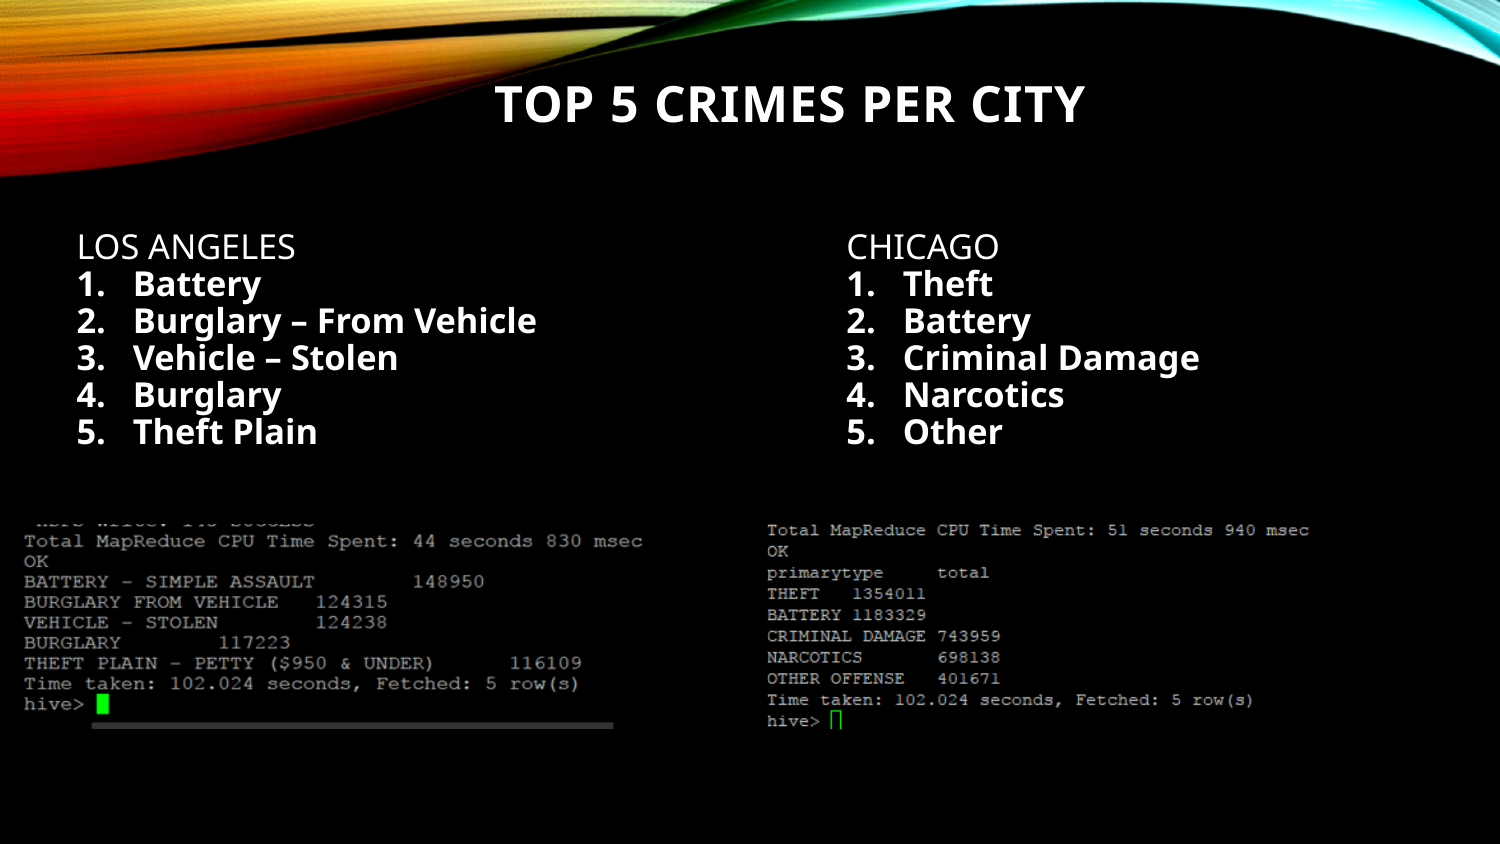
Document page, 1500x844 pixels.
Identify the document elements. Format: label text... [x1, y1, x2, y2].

list CHICAGO Theft Battery Criminal Damage Narcotics Other [831, 214, 1409, 518]
picture [19, 524, 727, 730]
title TOP 5 CRIMES PER CITY [212, 64, 1368, 215]
picture [767, 518, 1418, 730]
picture [0, 0, 1500, 178]
list LOS ANGELES Battery Burglary – From Vehicle Vehicle – Stolen Burglary Theft Plain [61, 214, 620, 524]
